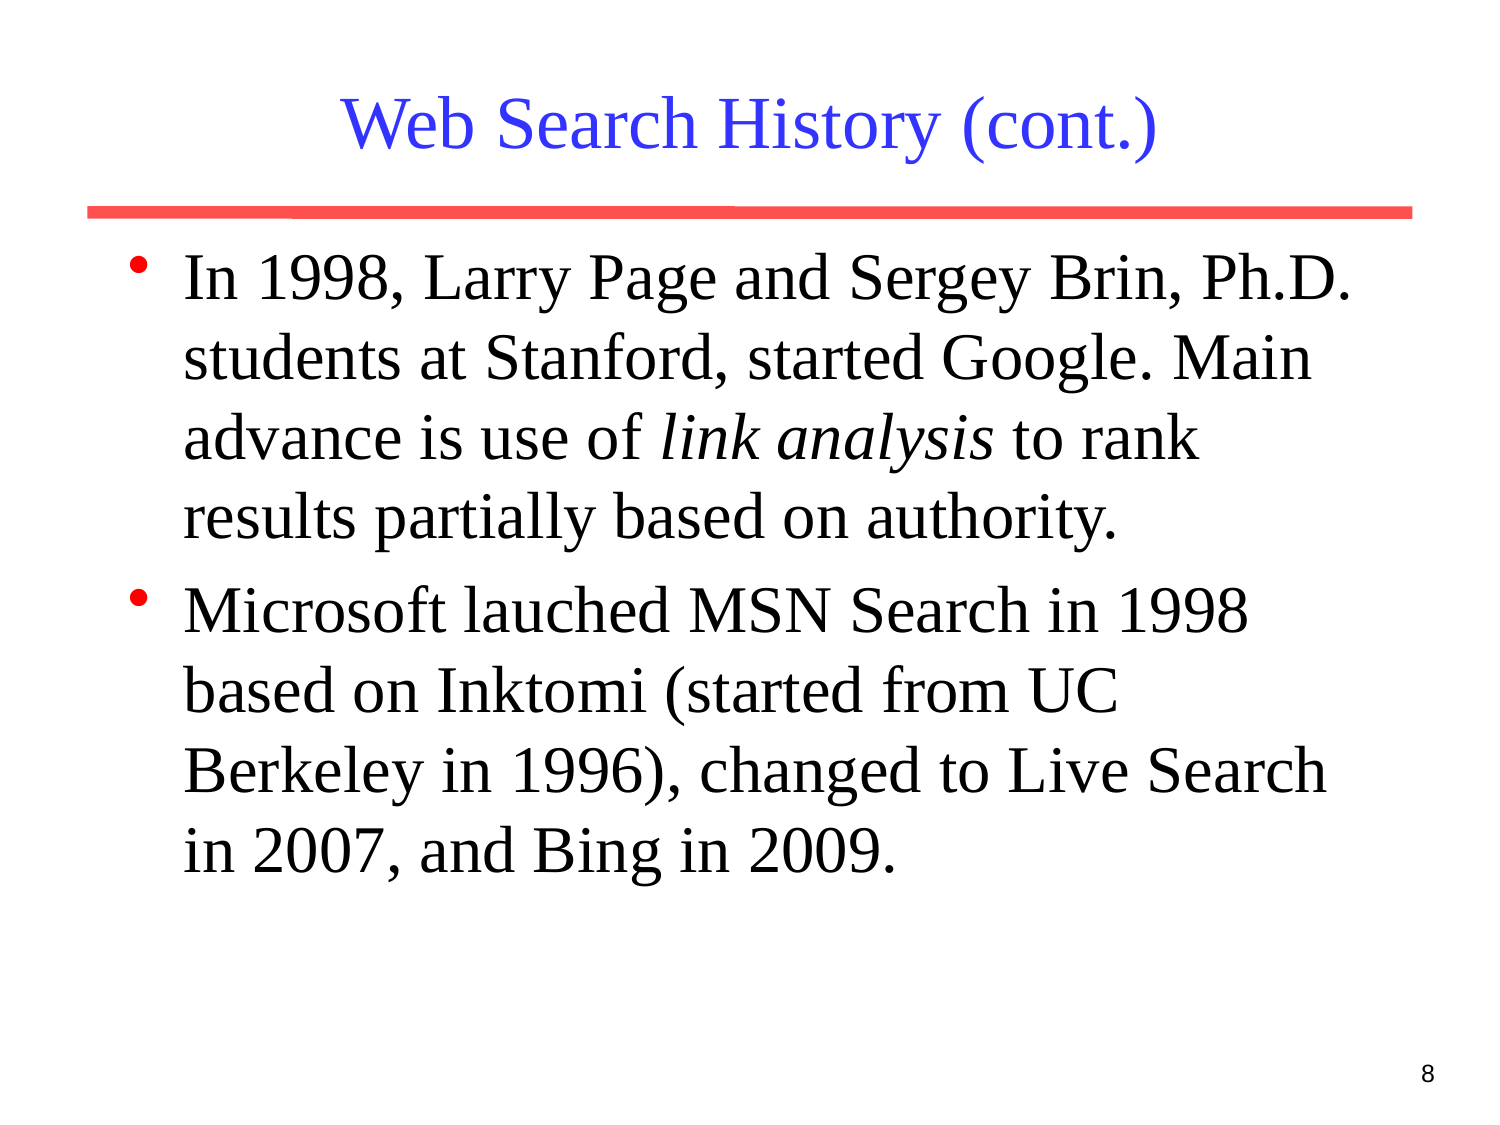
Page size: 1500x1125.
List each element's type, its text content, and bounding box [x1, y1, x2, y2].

title Web Search History (cont.) [112, 37, 1388, 200]
slide_number 8 [1137, 1050, 1450, 1125]
list In 1998, Larry Page and Sergey Brin, Ph.D. students at Stanford, started Google. Main advance is use of link analysis to rank results partially based on authority. Microsoft lauched MSN Search in 1998 based on Inktomi (started from UC Berkeley in 1996), changed to Live Search in 2007, and Bing in 2009. [112, 224, 1388, 994]
